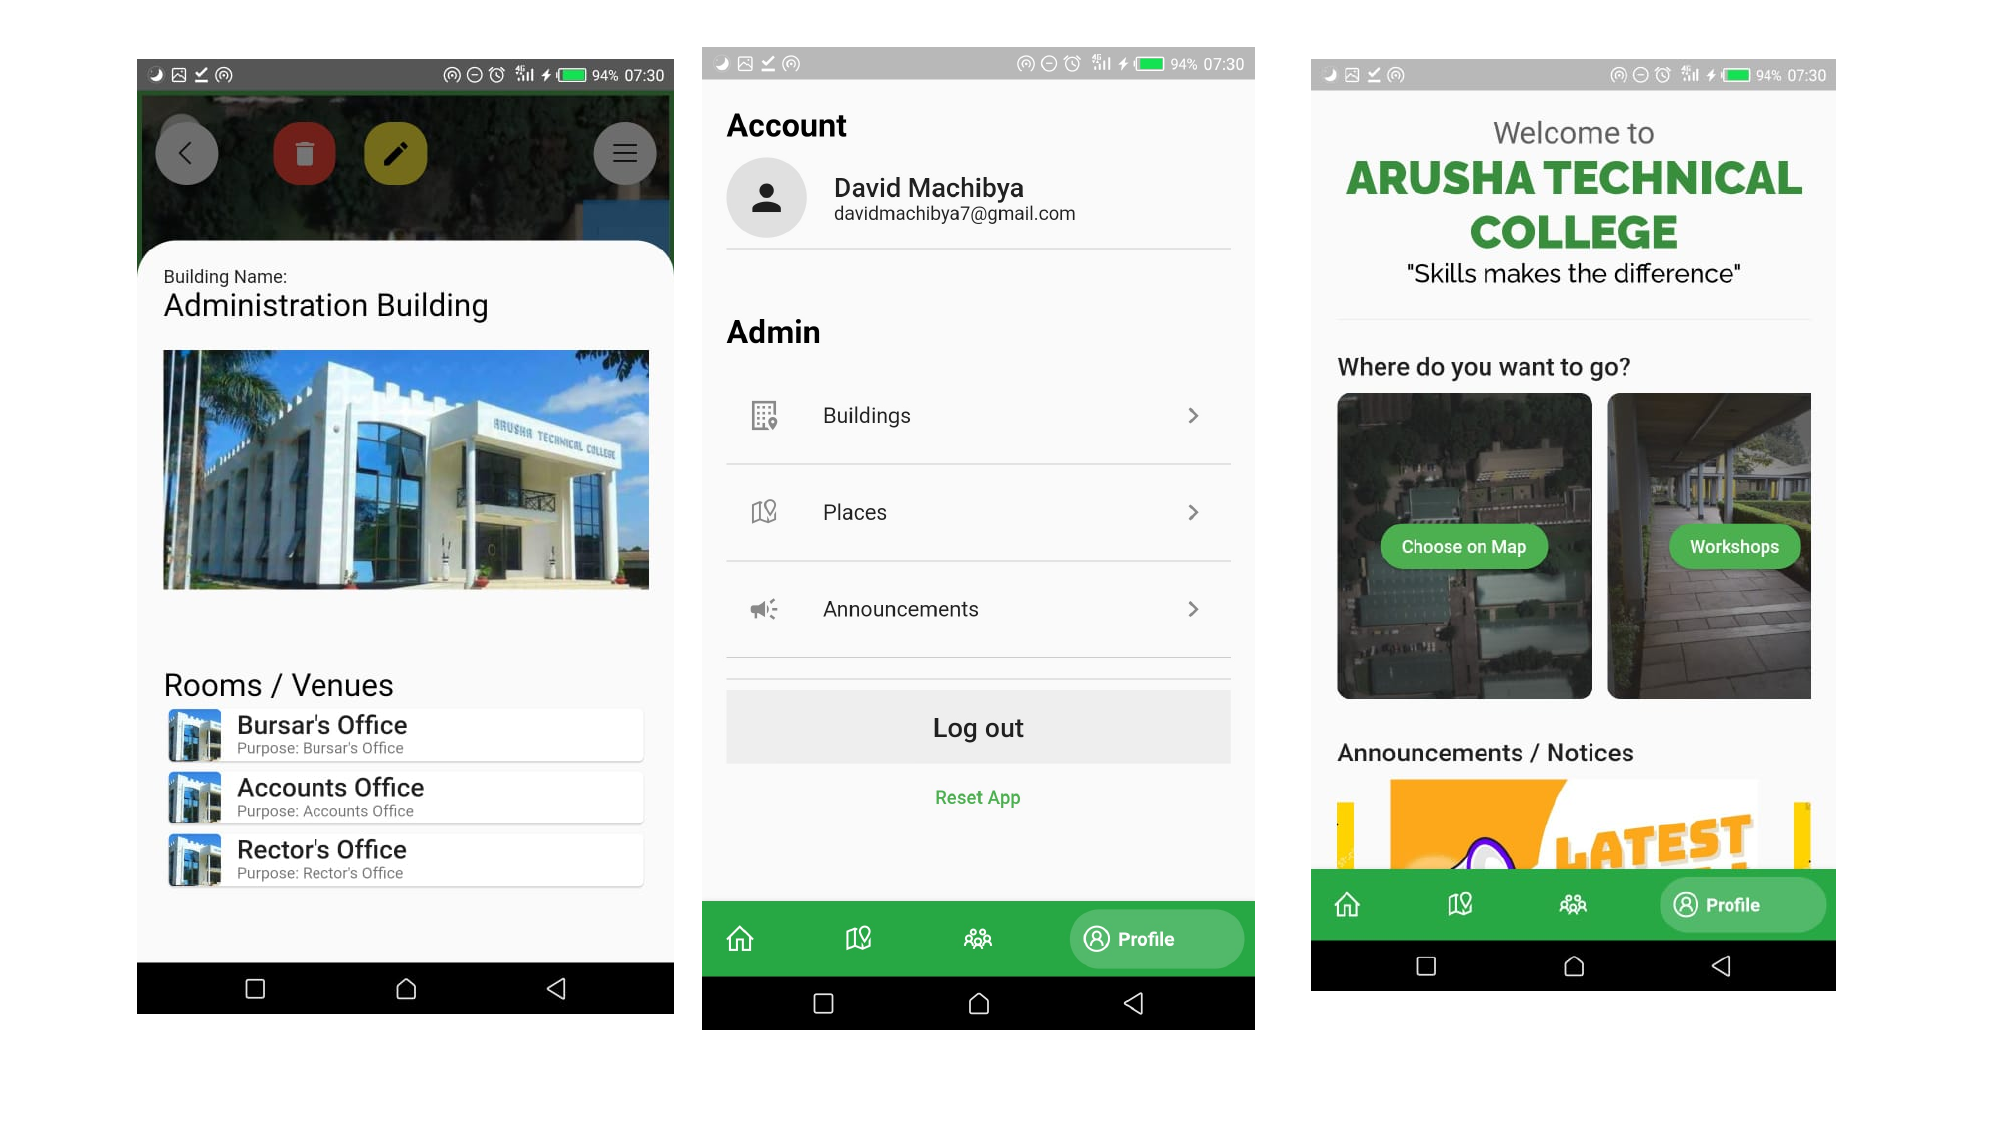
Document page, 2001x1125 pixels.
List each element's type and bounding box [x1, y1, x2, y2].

picture [137, 59, 674, 1014]
picture [1311, 59, 1836, 991]
picture [702, 47, 1255, 1030]
